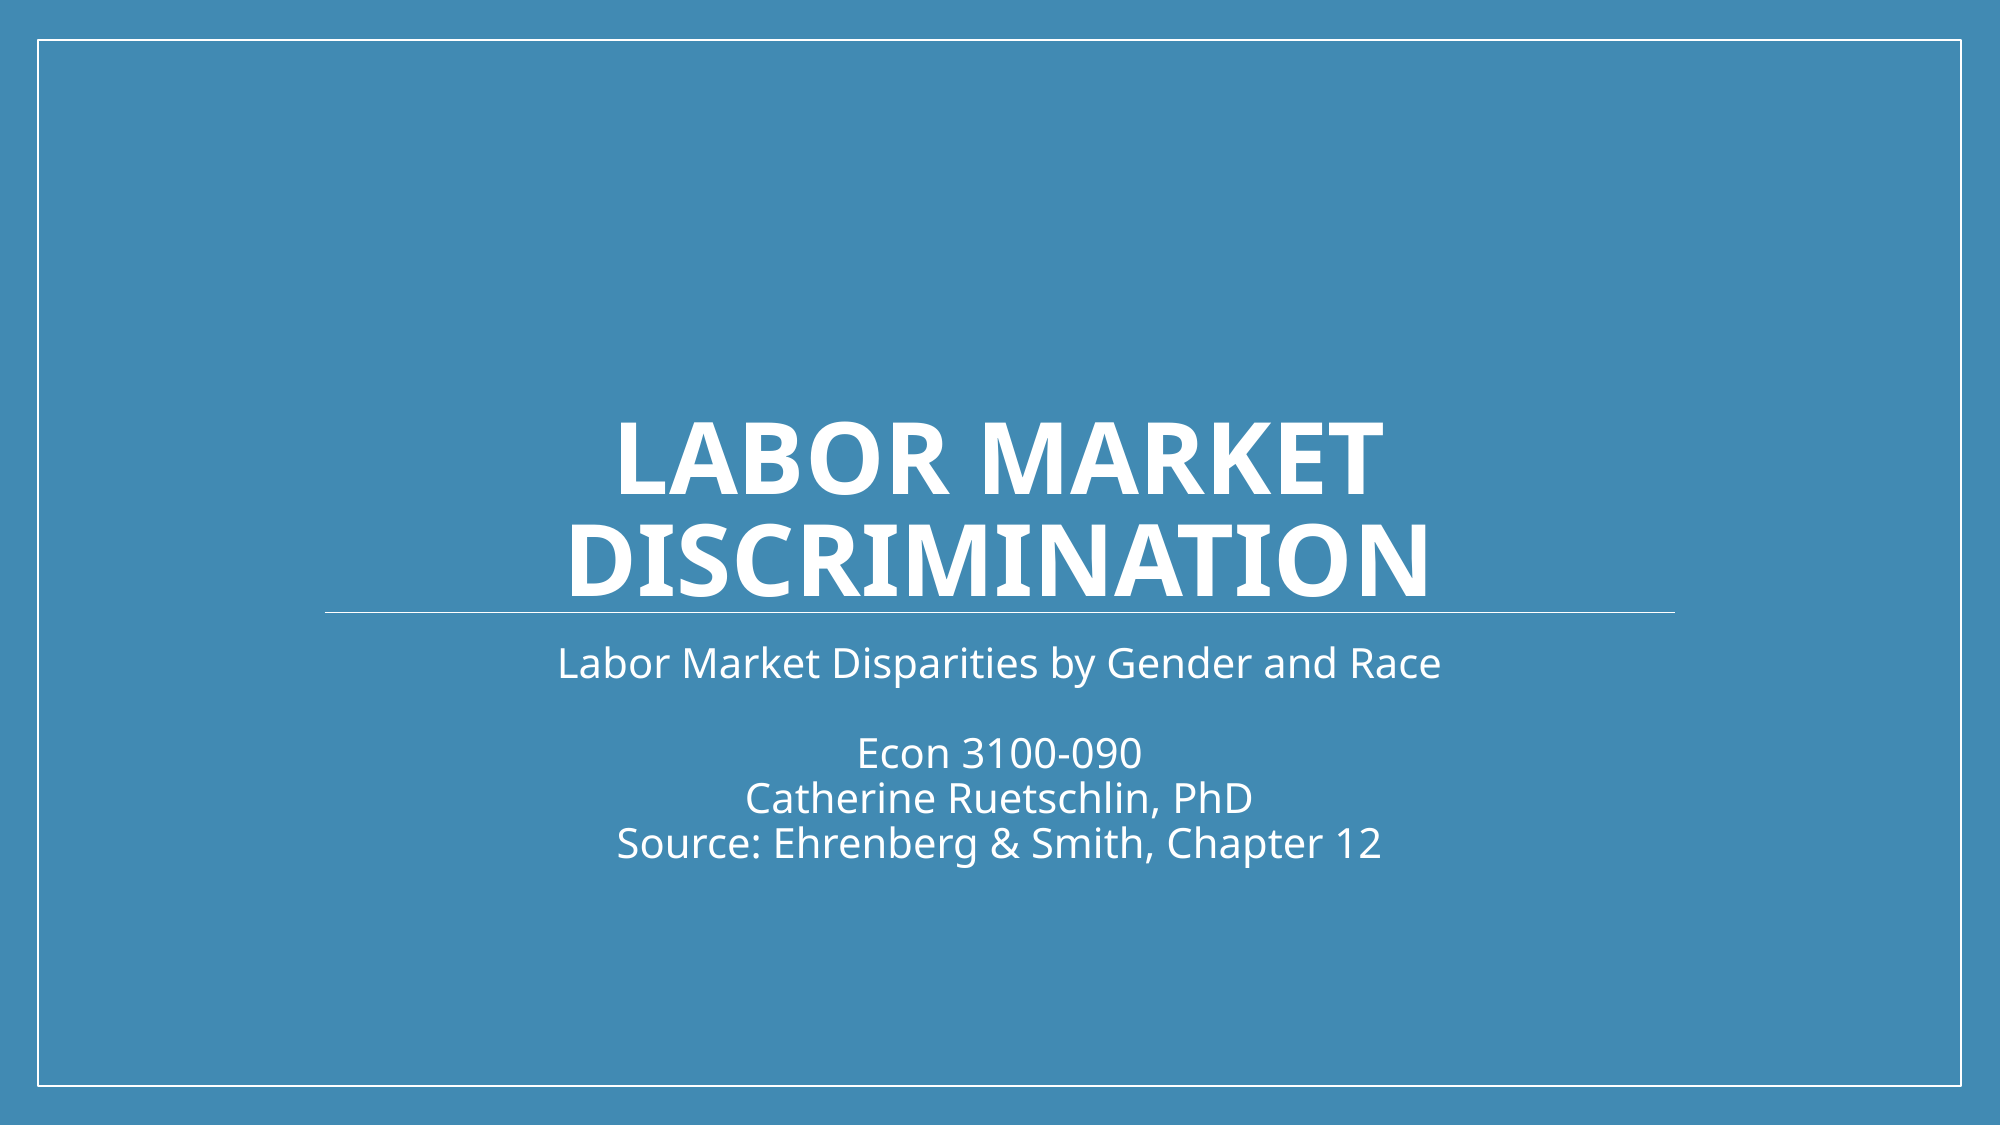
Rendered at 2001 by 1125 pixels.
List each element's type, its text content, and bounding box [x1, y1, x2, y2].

title Labor market Discrimination [182, 144, 1818, 625]
subtitle Labor Market Disparities by Gender and Race Econ 3100-090 Catherine Ruetschlin, PhD Source: Ehrenberg & Smith, Chapter 12 [280, 634, 1719, 899]
